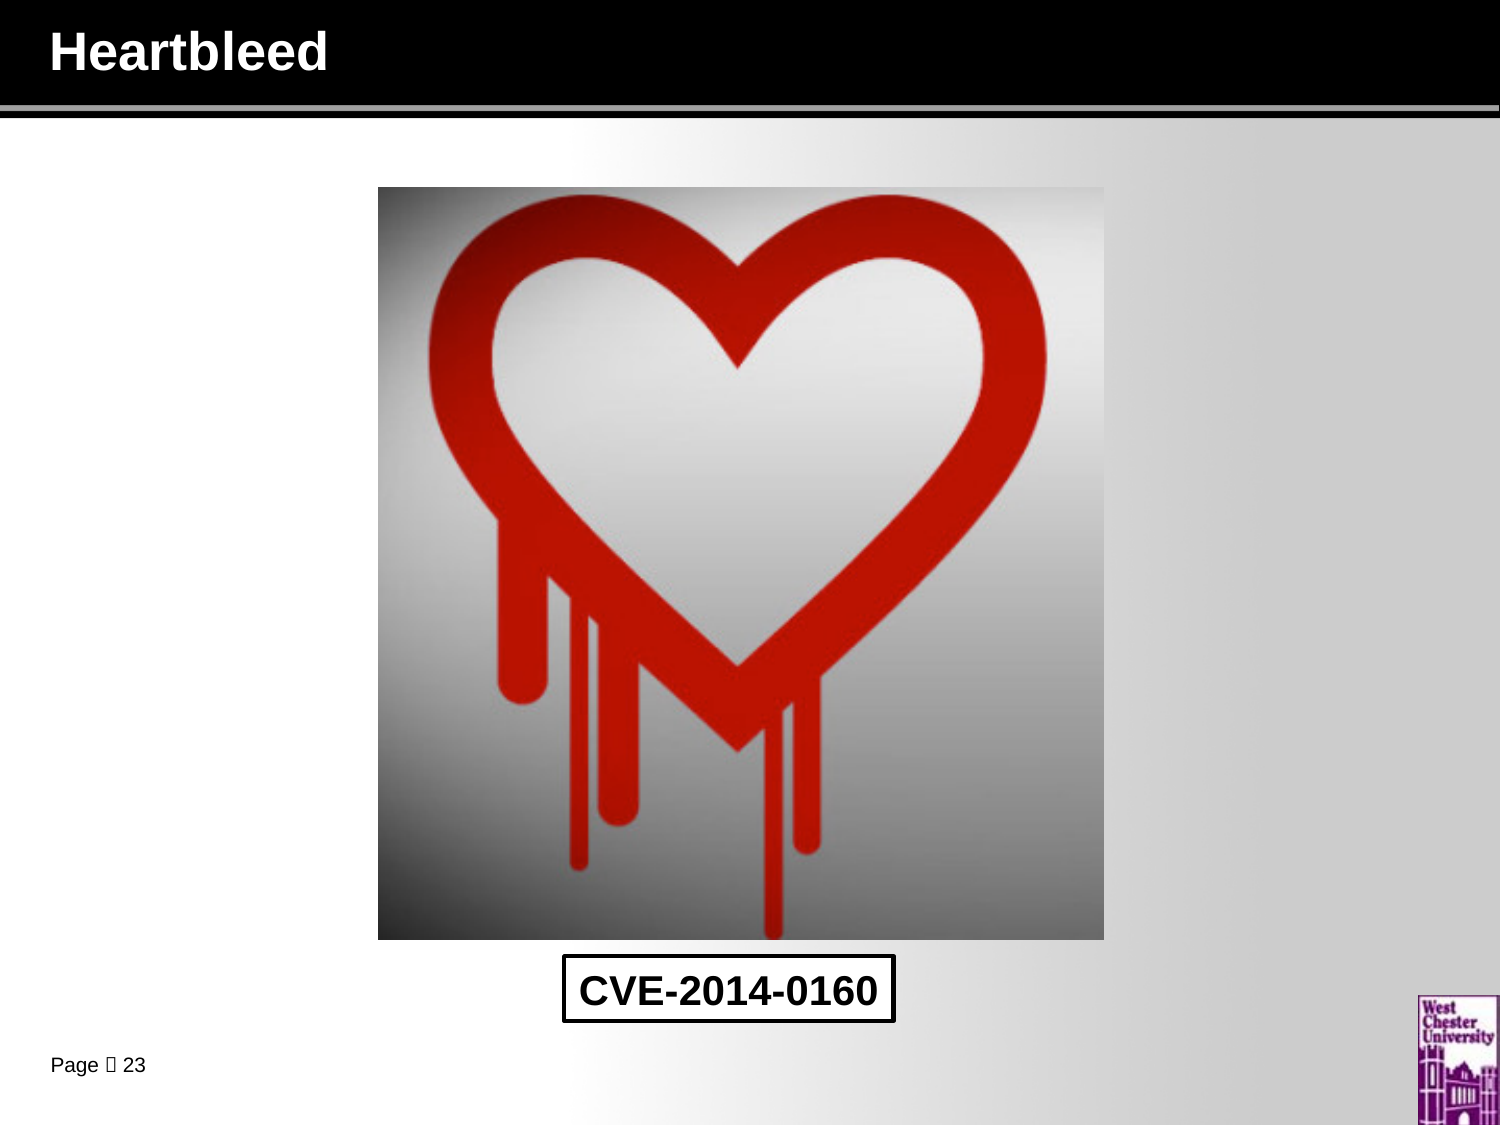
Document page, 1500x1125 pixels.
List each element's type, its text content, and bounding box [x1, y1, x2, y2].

picture [0, 0, 1500, 1125]
text_box CVE-2014-0160 [562, 954, 896, 1023]
title Heartbleed [49, 16, 1447, 123]
